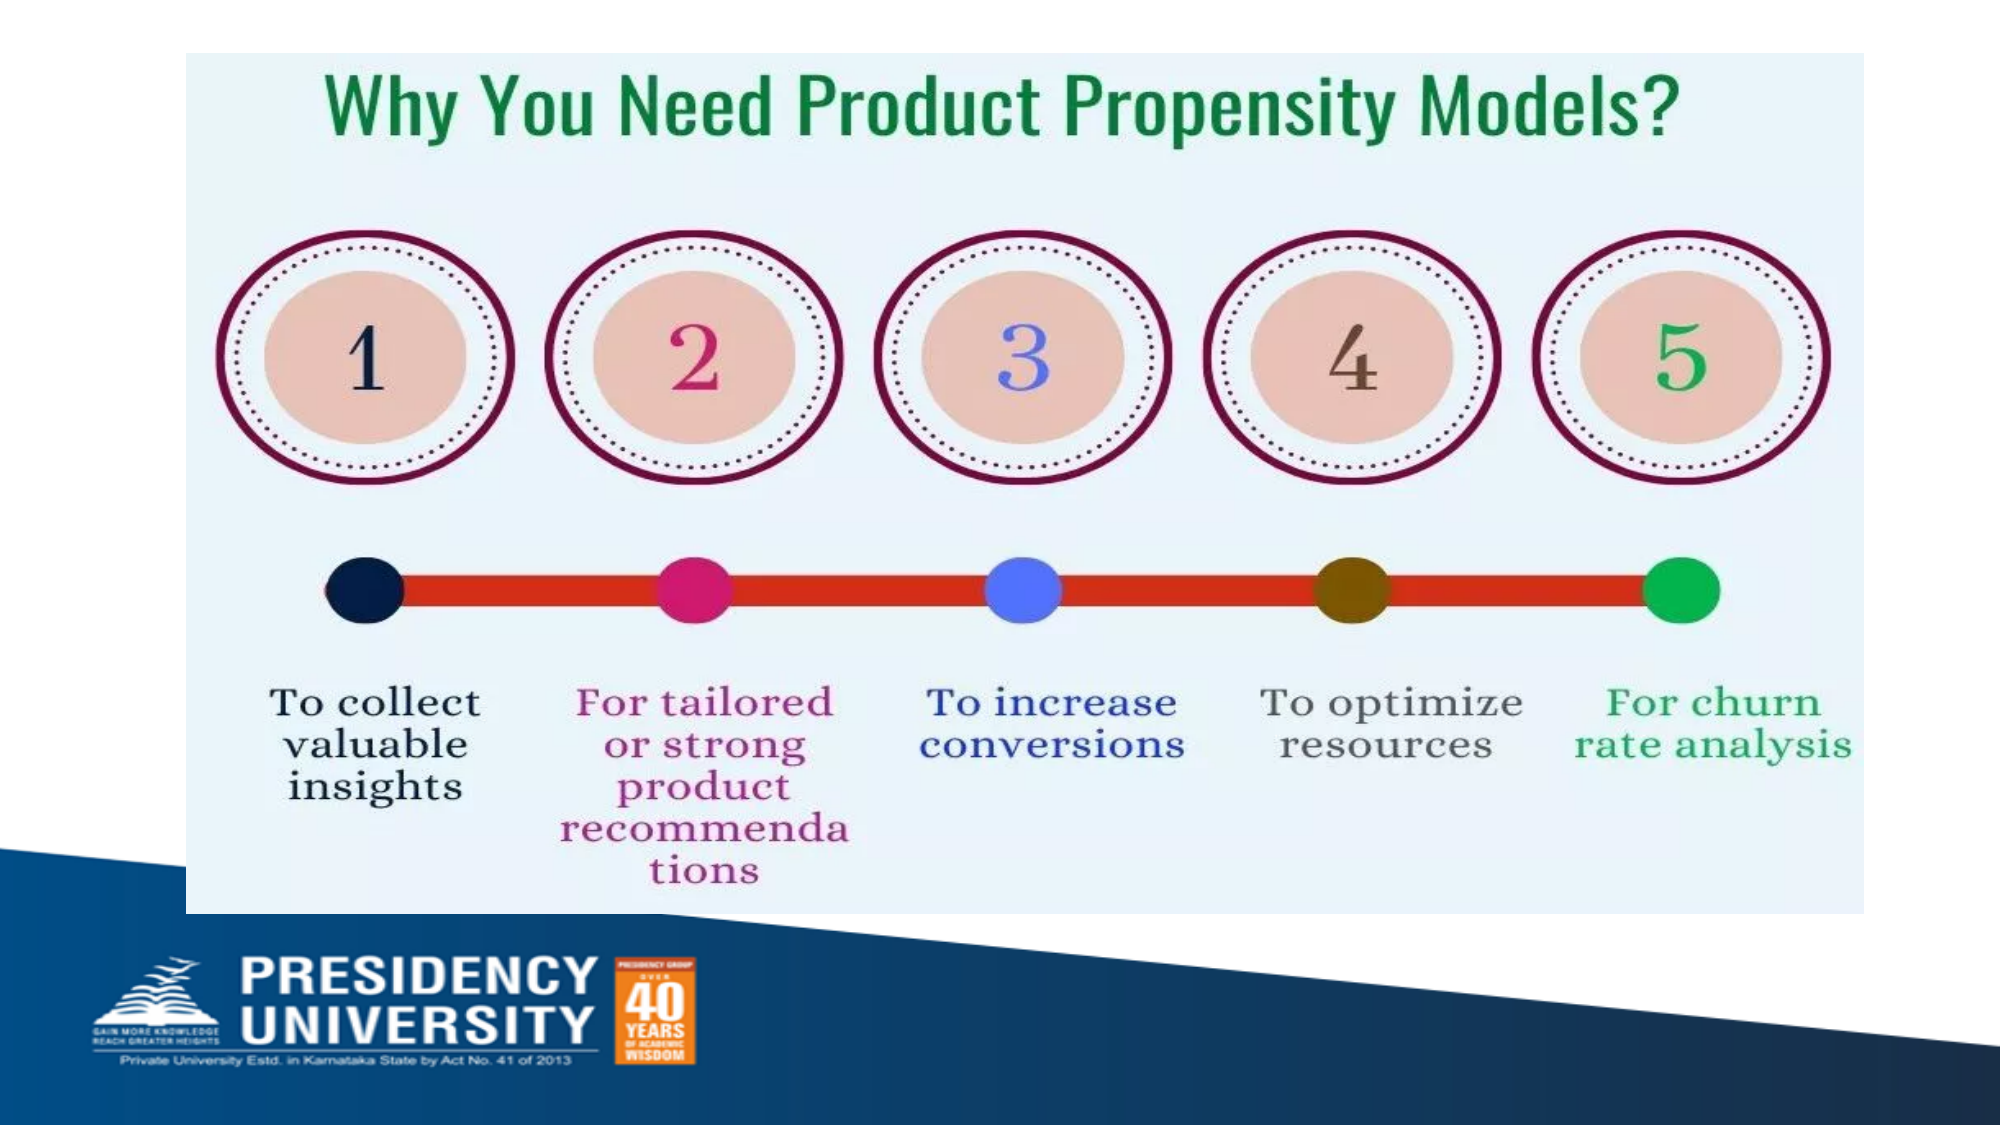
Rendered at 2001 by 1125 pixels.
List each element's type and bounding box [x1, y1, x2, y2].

list [186, 53, 1864, 914]
picture [0, 845, 2000, 1125]
